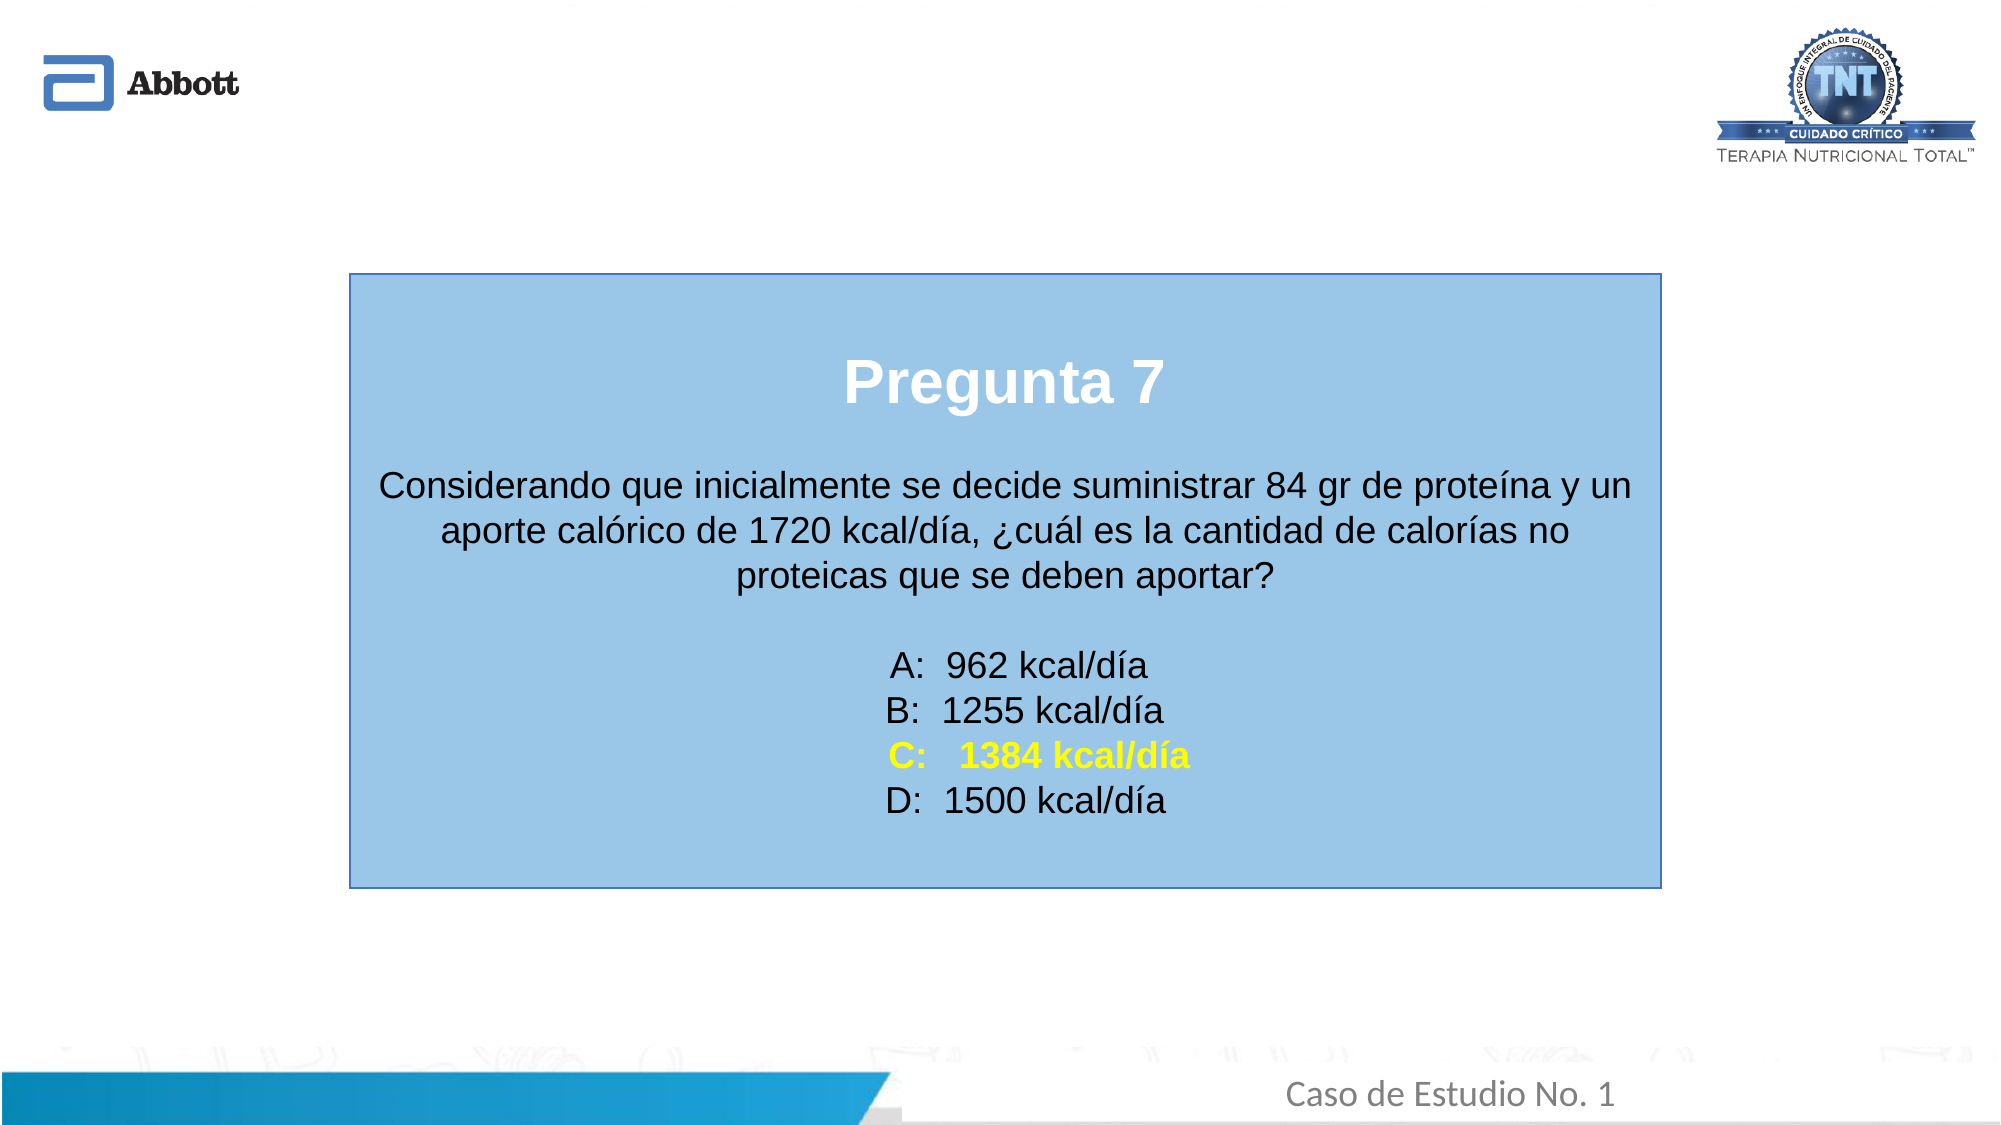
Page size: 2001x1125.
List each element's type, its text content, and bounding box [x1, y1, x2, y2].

text_box Pregunta 7 Considerando que inicialmente se decide suministrar 84 gr de proteína y un aporte calórico de 1720 kcal/día, ¿cuál es la cantidad de calorías no proteicas que se deben aportar? A: 962 kcal/día B: 1255 kcal/día C: 1384 kcal/día D: 1500 kcal/día [349, 273, 1662, 889]
picture [0, 0, 2001, 1125]
